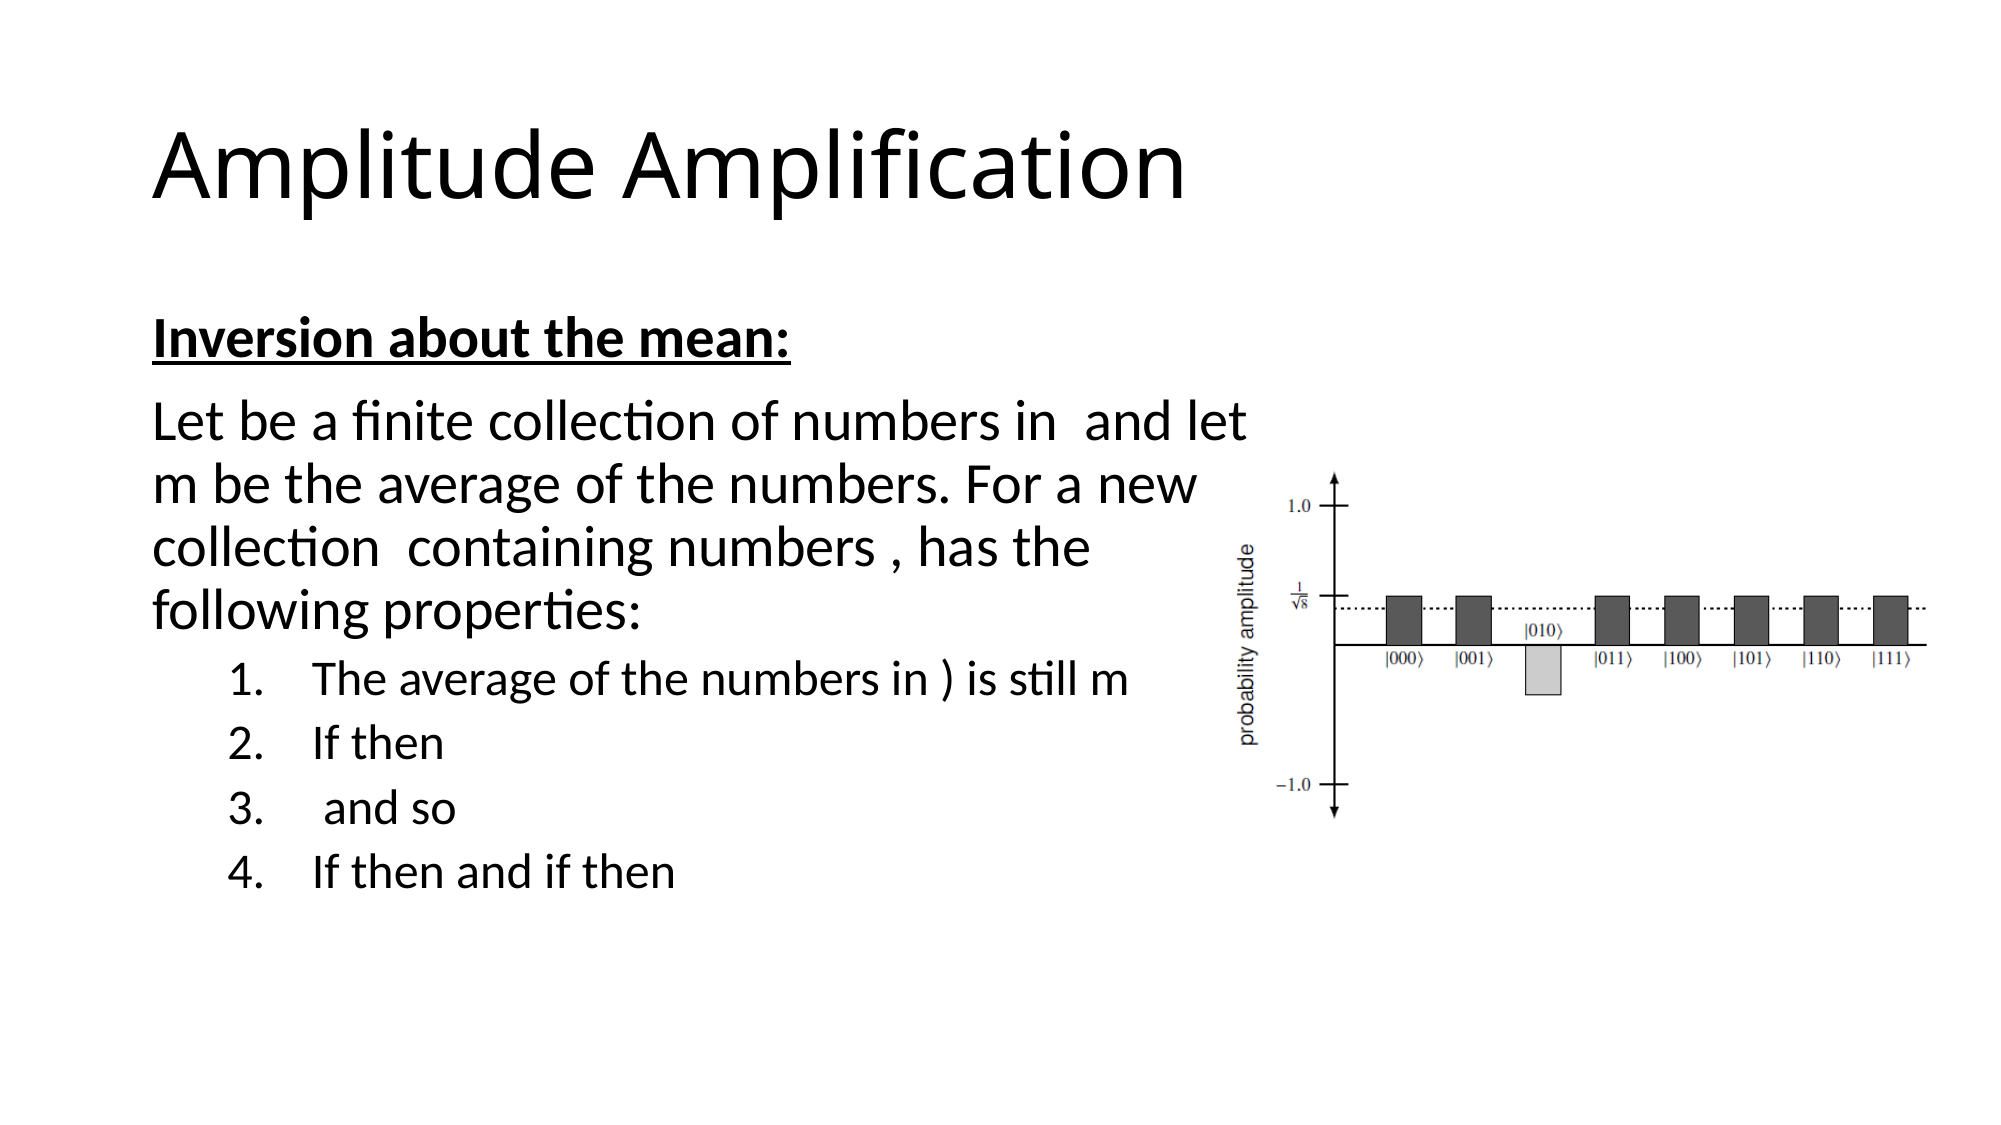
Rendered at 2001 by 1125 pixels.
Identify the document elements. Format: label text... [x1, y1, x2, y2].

title Amplitude Amplification [137, 59, 1863, 278]
picture [1221, 451, 1962, 839]
